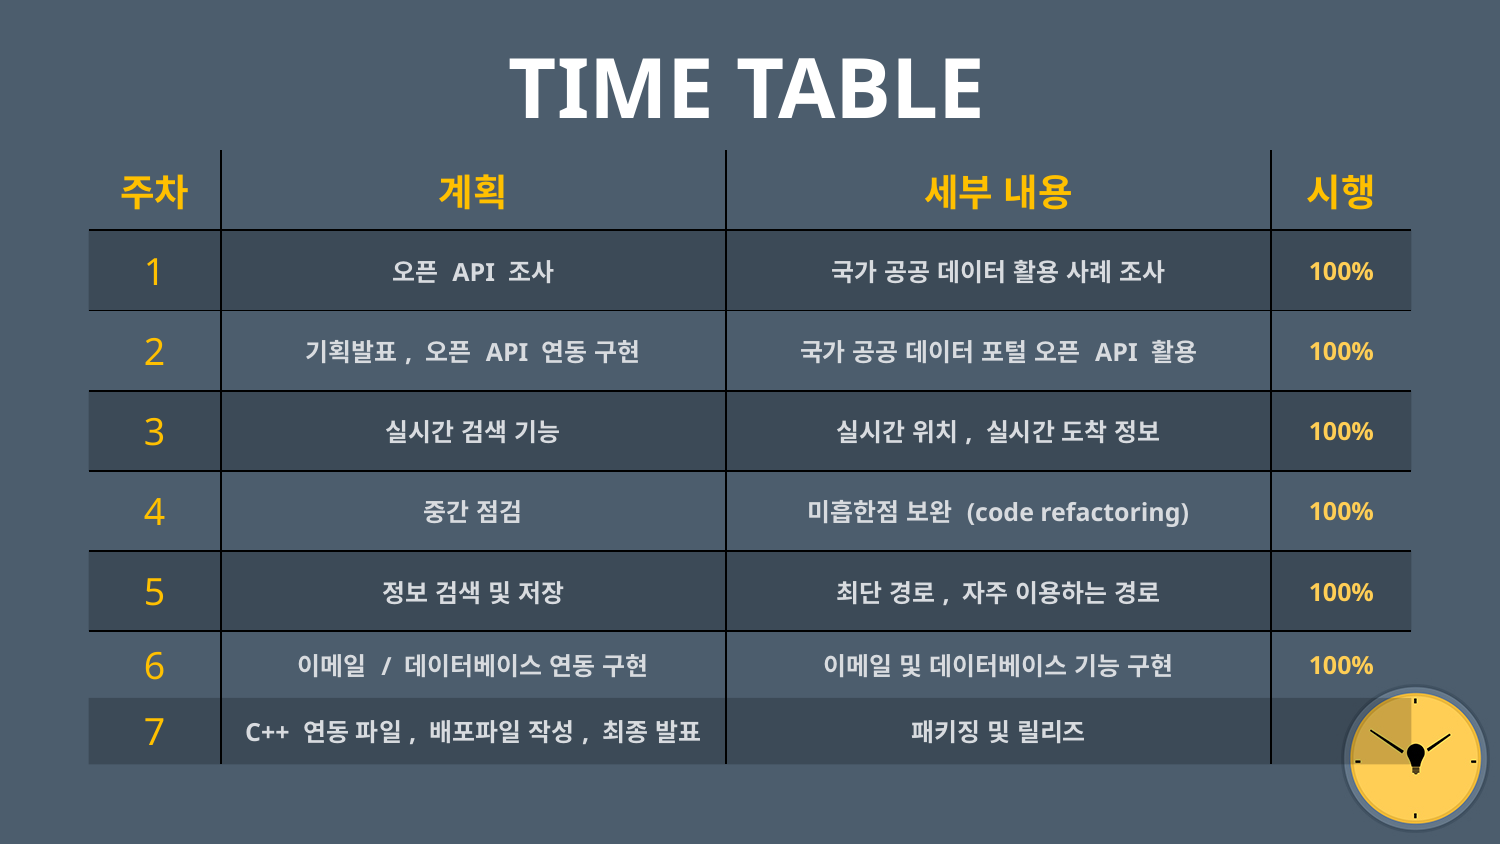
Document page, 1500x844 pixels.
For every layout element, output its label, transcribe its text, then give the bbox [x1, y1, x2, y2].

table_header 시행 [1272, 150, 1411, 229]
table_cell 2 [89, 311, 220, 390]
table_cell 미흡한점 보완 (code refactoring) [727, 472, 1270, 550]
table_cell 이메일 및 데이터베이스 기능 구현 [727, 632, 1270, 698]
table_cell 오픈 API 조사 [222, 231, 725, 310]
table_header 세부 내용 [727, 150, 1270, 229]
table_cell 100% [1272, 552, 1411, 630]
table_cell 3 [89, 392, 220, 470]
table_cell 정보 검색 및 저장 [222, 552, 725, 630]
table_cell 100% [1272, 632, 1411, 698]
table_header 계획 [222, 150, 725, 229]
table_cell 패키징 및 릴리즈 [727, 698, 1270, 764]
table_cell 100% [1272, 392, 1411, 470]
table_cell 1 [89, 231, 220, 310]
picture [0, 0, 1500, 844]
table_cell 이메일 / 데이터베이스 연동 구현 [222, 632, 725, 698]
table_cell 100% [1272, 311, 1411, 390]
table_cell 실시간 위치, 실시간 도착 정보 [727, 392, 1270, 470]
table_cell 100% [1272, 231, 1411, 310]
table_cell 5 [89, 552, 220, 630]
table_cell 100% [1272, 472, 1411, 550]
table_cell 국가 공공 데이터 활용 사례 조사 [727, 231, 1270, 310]
table_cell 국가 공공 데이터 포털 오픈 API 활용 [727, 311, 1270, 390]
table_cell 7 [89, 698, 220, 764]
table_cell [1272, 698, 1411, 764]
table_cell 최단 경로, 자주 이용하는 경로 [727, 552, 1270, 630]
table_cell 기획발표, 오픈 API 연동 구현 [222, 311, 725, 390]
table_cell C++ 연동 파일, 배포파일 작성, 최종 발표 [222, 698, 725, 764]
table_cell 중간 점검 [222, 472, 725, 550]
table_cell 실시간 검색 기능 [222, 392, 725, 470]
text_box TIME TABLE [12, 31, 1483, 139]
table_cell 4 [89, 472, 220, 550]
table_header 주차 [89, 150, 220, 229]
table_cell 6 [89, 632, 220, 698]
